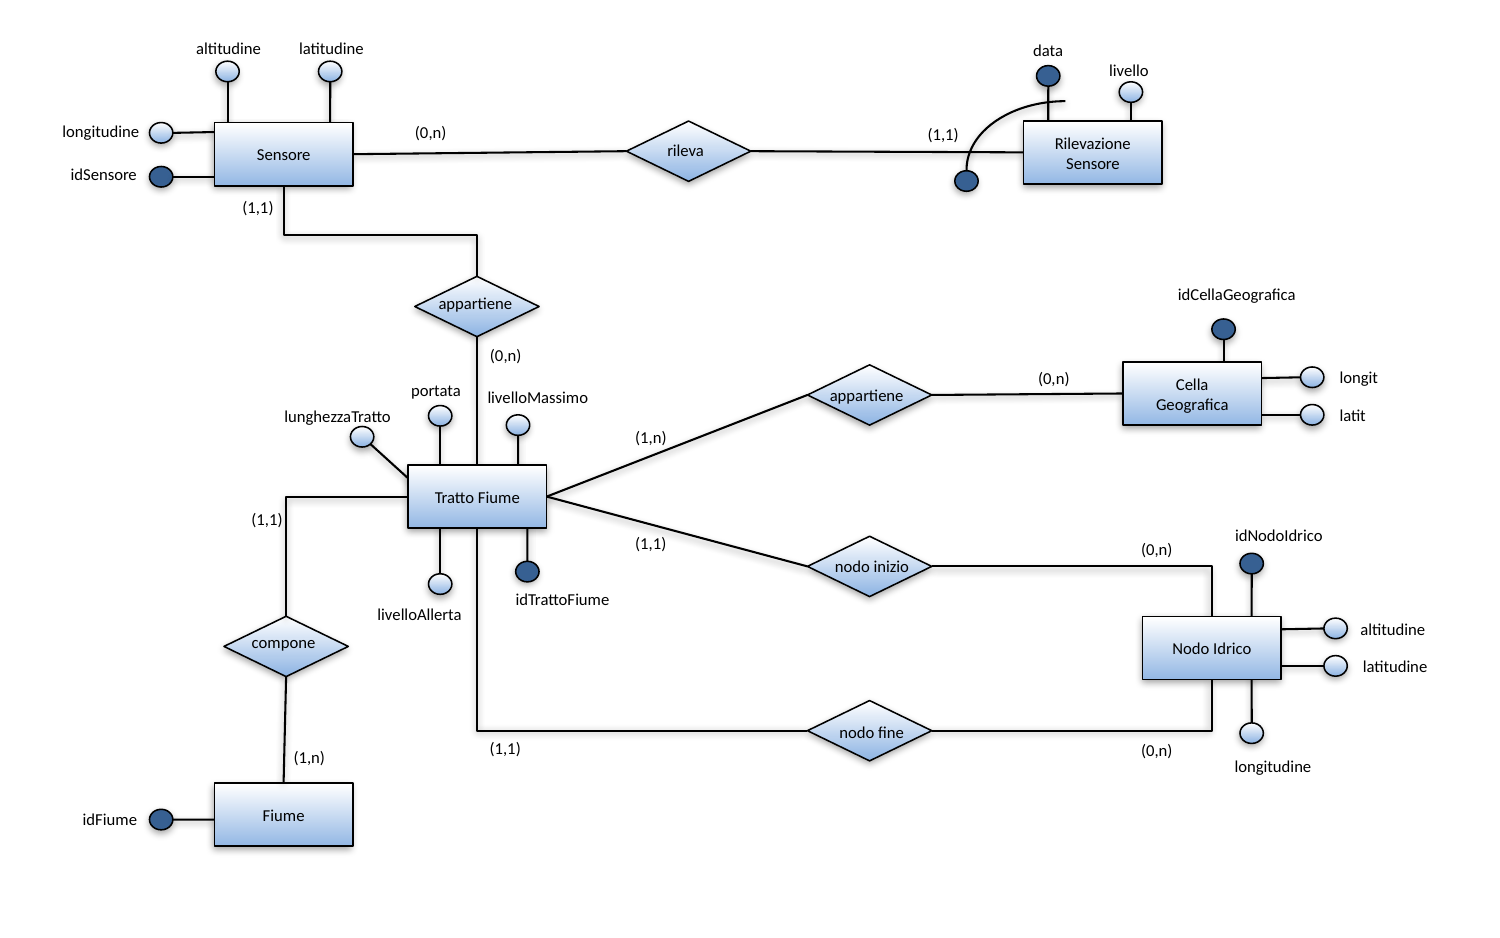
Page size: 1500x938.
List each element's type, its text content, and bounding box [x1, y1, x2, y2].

text_box [529, 300, 540, 313]
text_box livelloMassimo [472, 409, 541, 415]
text_box idSensore [55, 155, 152, 191]
text_box [920, 724, 927, 738]
text_box Sensore [214, 122, 329, 187]
text_box (0,n) [1023, 360, 1093, 391]
text_box altitudine [181, 30, 276, 66]
text_box [841, 584, 898, 598]
text_box appartiene [430, 286, 529, 321]
text_box [1118, 88, 1144, 103]
text_box (1,n) [291, 739, 351, 775]
text_box [840, 699, 900, 714]
text_box [505, 415, 531, 436]
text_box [546, 394, 808, 495]
text_box [719, 134, 749, 168]
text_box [748, 496, 808, 567]
text_box Rilevazione Sensore [1023, 120, 1163, 185]
text_box [664, 120, 713, 132]
text_box (1,1) [227, 194, 294, 224]
text_box [268, 618, 282, 624]
text_box [954, 169, 979, 193]
text_box [427, 573, 453, 596]
text_box latitudine [284, 30, 379, 66]
text_box (0,n) [400, 114, 472, 149]
text_box (1,1) [474, 730, 535, 766]
text_box [317, 66, 343, 83]
text_box rileva [652, 132, 719, 168]
text_box longitudine [47, 113, 155, 149]
text_box (0,n) [1126, 739, 1198, 767]
text_box [427, 410, 453, 427]
text_box [215, 60, 240, 83]
text_box [840, 412, 899, 426]
text_box [964, 99, 1066, 174]
text_box Nodo Idrico [1142, 616, 1282, 680]
text_box [155, 121, 174, 144]
text_box (0,n) [475, 337, 547, 373]
text_box latitudine [1348, 648, 1443, 683]
text_box Tratto Fiume [411, 464, 538, 529]
text_box altitudine [1345, 611, 1441, 647]
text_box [334, 134, 426, 328]
text_box idFiume [67, 801, 153, 837]
text_box [659, 168, 718, 183]
text_box [1239, 552, 1265, 575]
text_box [843, 535, 896, 548]
text_box [808, 390, 814, 399]
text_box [430, 150, 627, 155]
text_box [331, 637, 350, 656]
text_box livelloMassimo [472, 379, 604, 398]
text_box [285, 496, 409, 617]
text_box nodo fine [824, 714, 920, 750]
text_box (1,1) [912, 116, 991, 149]
text_box [1239, 722, 1265, 745]
text_box [442, 321, 511, 337]
text_box [842, 364, 897, 377]
text_box livello [1094, 52, 1164, 88]
text_box Cella Geografica [1122, 361, 1262, 426]
text_box [152, 165, 174, 188]
text_box Fiume [214, 782, 354, 847]
text_box compone [236, 624, 331, 679]
text_box longit [1324, 359, 1394, 395]
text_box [540, 464, 744, 795]
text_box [931, 566, 1213, 617]
text_box idNodoIdrico [1220, 517, 1338, 553]
text_box [1323, 617, 1349, 640]
text_box latit [1324, 397, 1381, 432]
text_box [370, 443, 420, 490]
text_box [514, 561, 535, 581]
text_box [223, 639, 236, 654]
text_box idCellaGeografica [1163, 276, 1311, 311]
text_box [349, 434, 375, 448]
text_box [926, 562, 931, 570]
text_box Sensore [335, 122, 354, 132]
text_box [1211, 318, 1237, 341]
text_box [283, 676, 287, 784]
text_box [1035, 68, 1061, 87]
text_box [1300, 366, 1325, 389]
text_box [455, 277, 499, 286]
text_box livelloAllerta [362, 596, 477, 632]
text_box [1300, 403, 1325, 426]
text_box [920, 388, 930, 402]
text_box (0,n) [1126, 531, 1198, 564]
text_box [1323, 654, 1349, 677]
text_box [808, 721, 824, 740]
text_box longitudine [1219, 748, 1327, 783]
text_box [931, 679, 1213, 731]
text_box lunghezzaTratto [269, 398, 406, 434]
text_box portata [396, 371, 477, 407]
text_box [627, 137, 652, 165]
text_box [153, 808, 174, 831]
text_box [845, 750, 894, 762]
text_box data [1018, 32, 1078, 68]
text_box (1,1) [236, 501, 280, 537]
text_box idTrattoFiume [500, 581, 535, 617]
text_box [812, 559, 820, 574]
text_box appartiene [814, 377, 920, 412]
text_box nodo inizio [820, 548, 926, 584]
